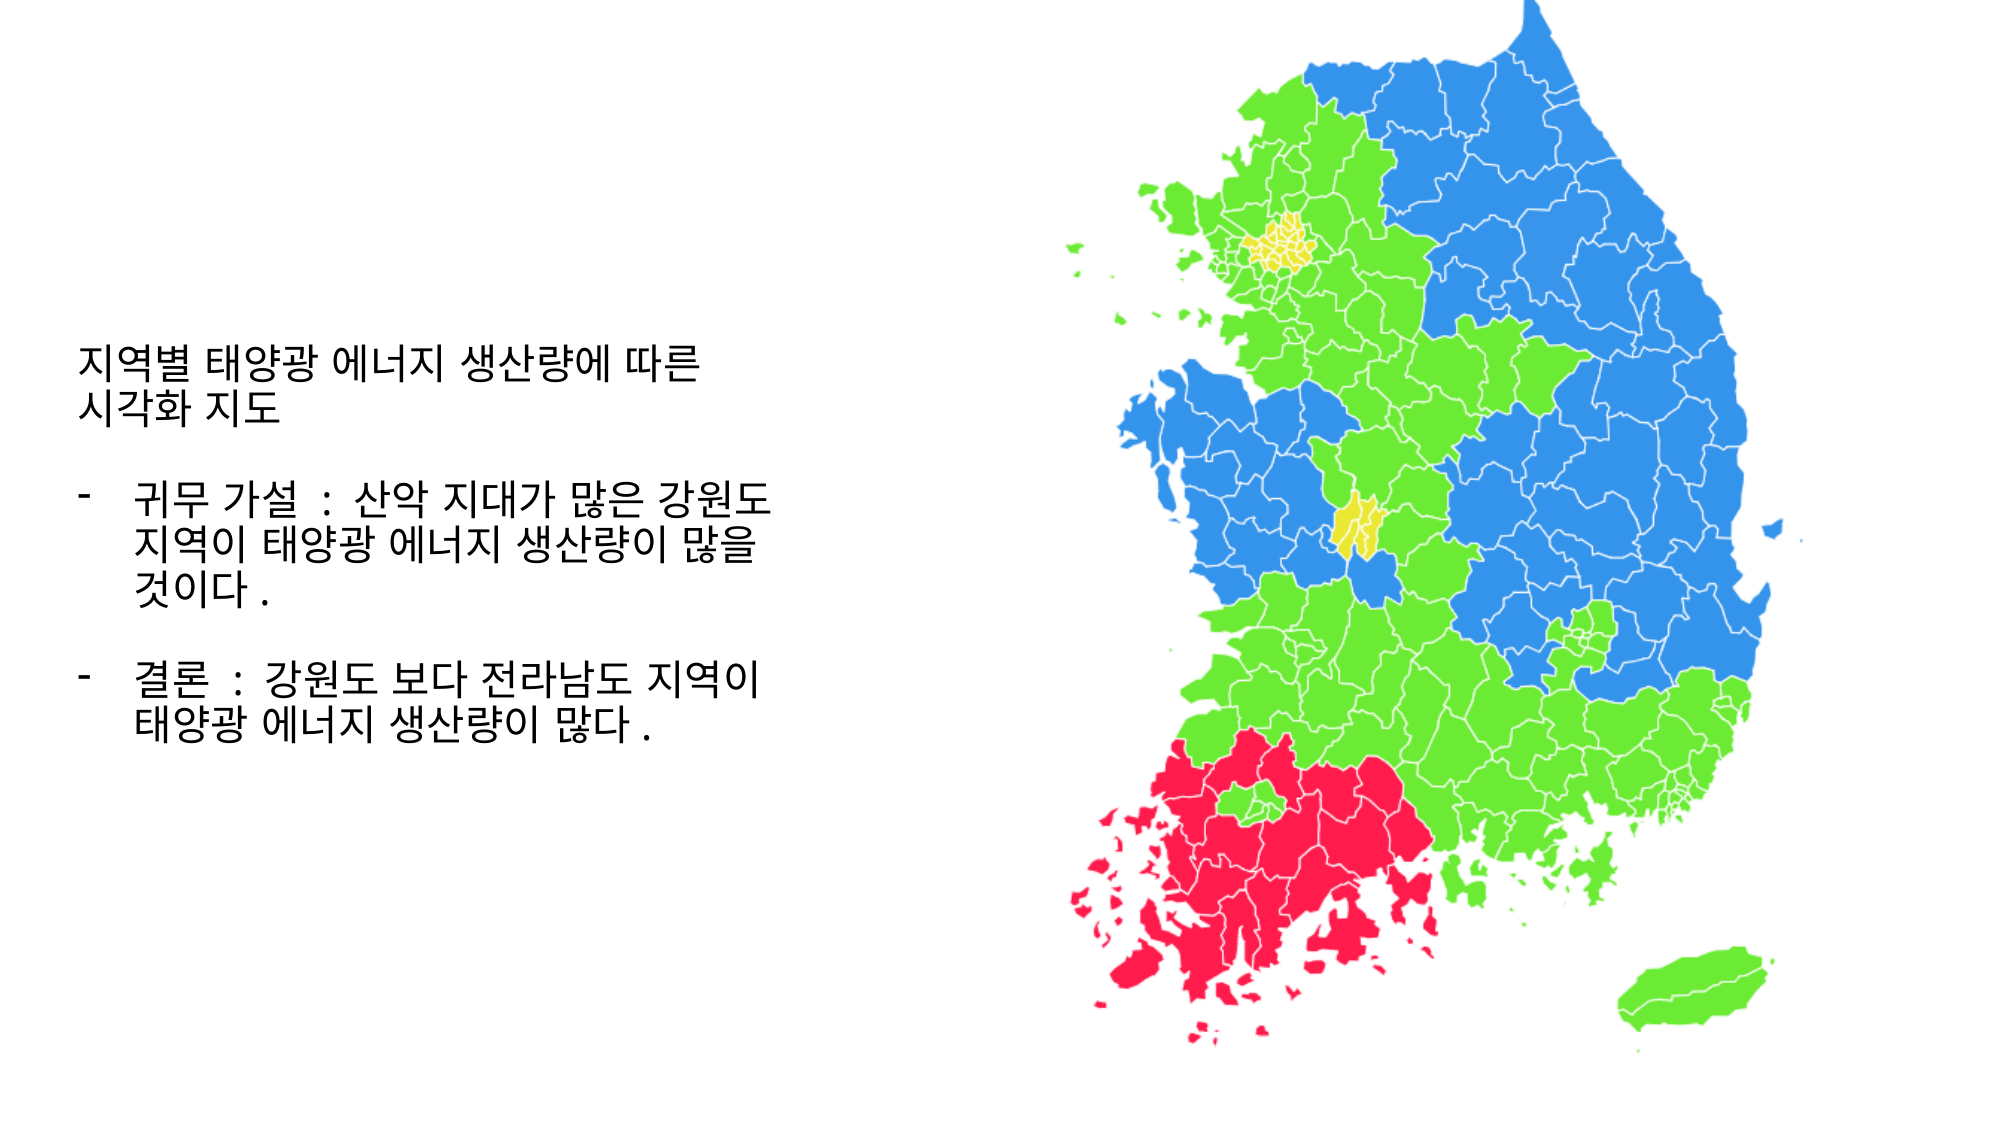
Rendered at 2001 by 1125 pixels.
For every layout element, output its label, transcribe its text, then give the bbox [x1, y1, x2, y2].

picture [1054, 0, 1888, 1117]
text_box 지역별 태양광 에너지 생산량에 따른 시각화 지도 귀무 가설 : 산악 지대가 많은 강원도 지역이 태양광 에너지 생산량이 많을 것이다. 결론 : 강원도 보다 전라남도 지역이 태양광 에너지 생산량이 많다. [62, 45, 863, 1048]
